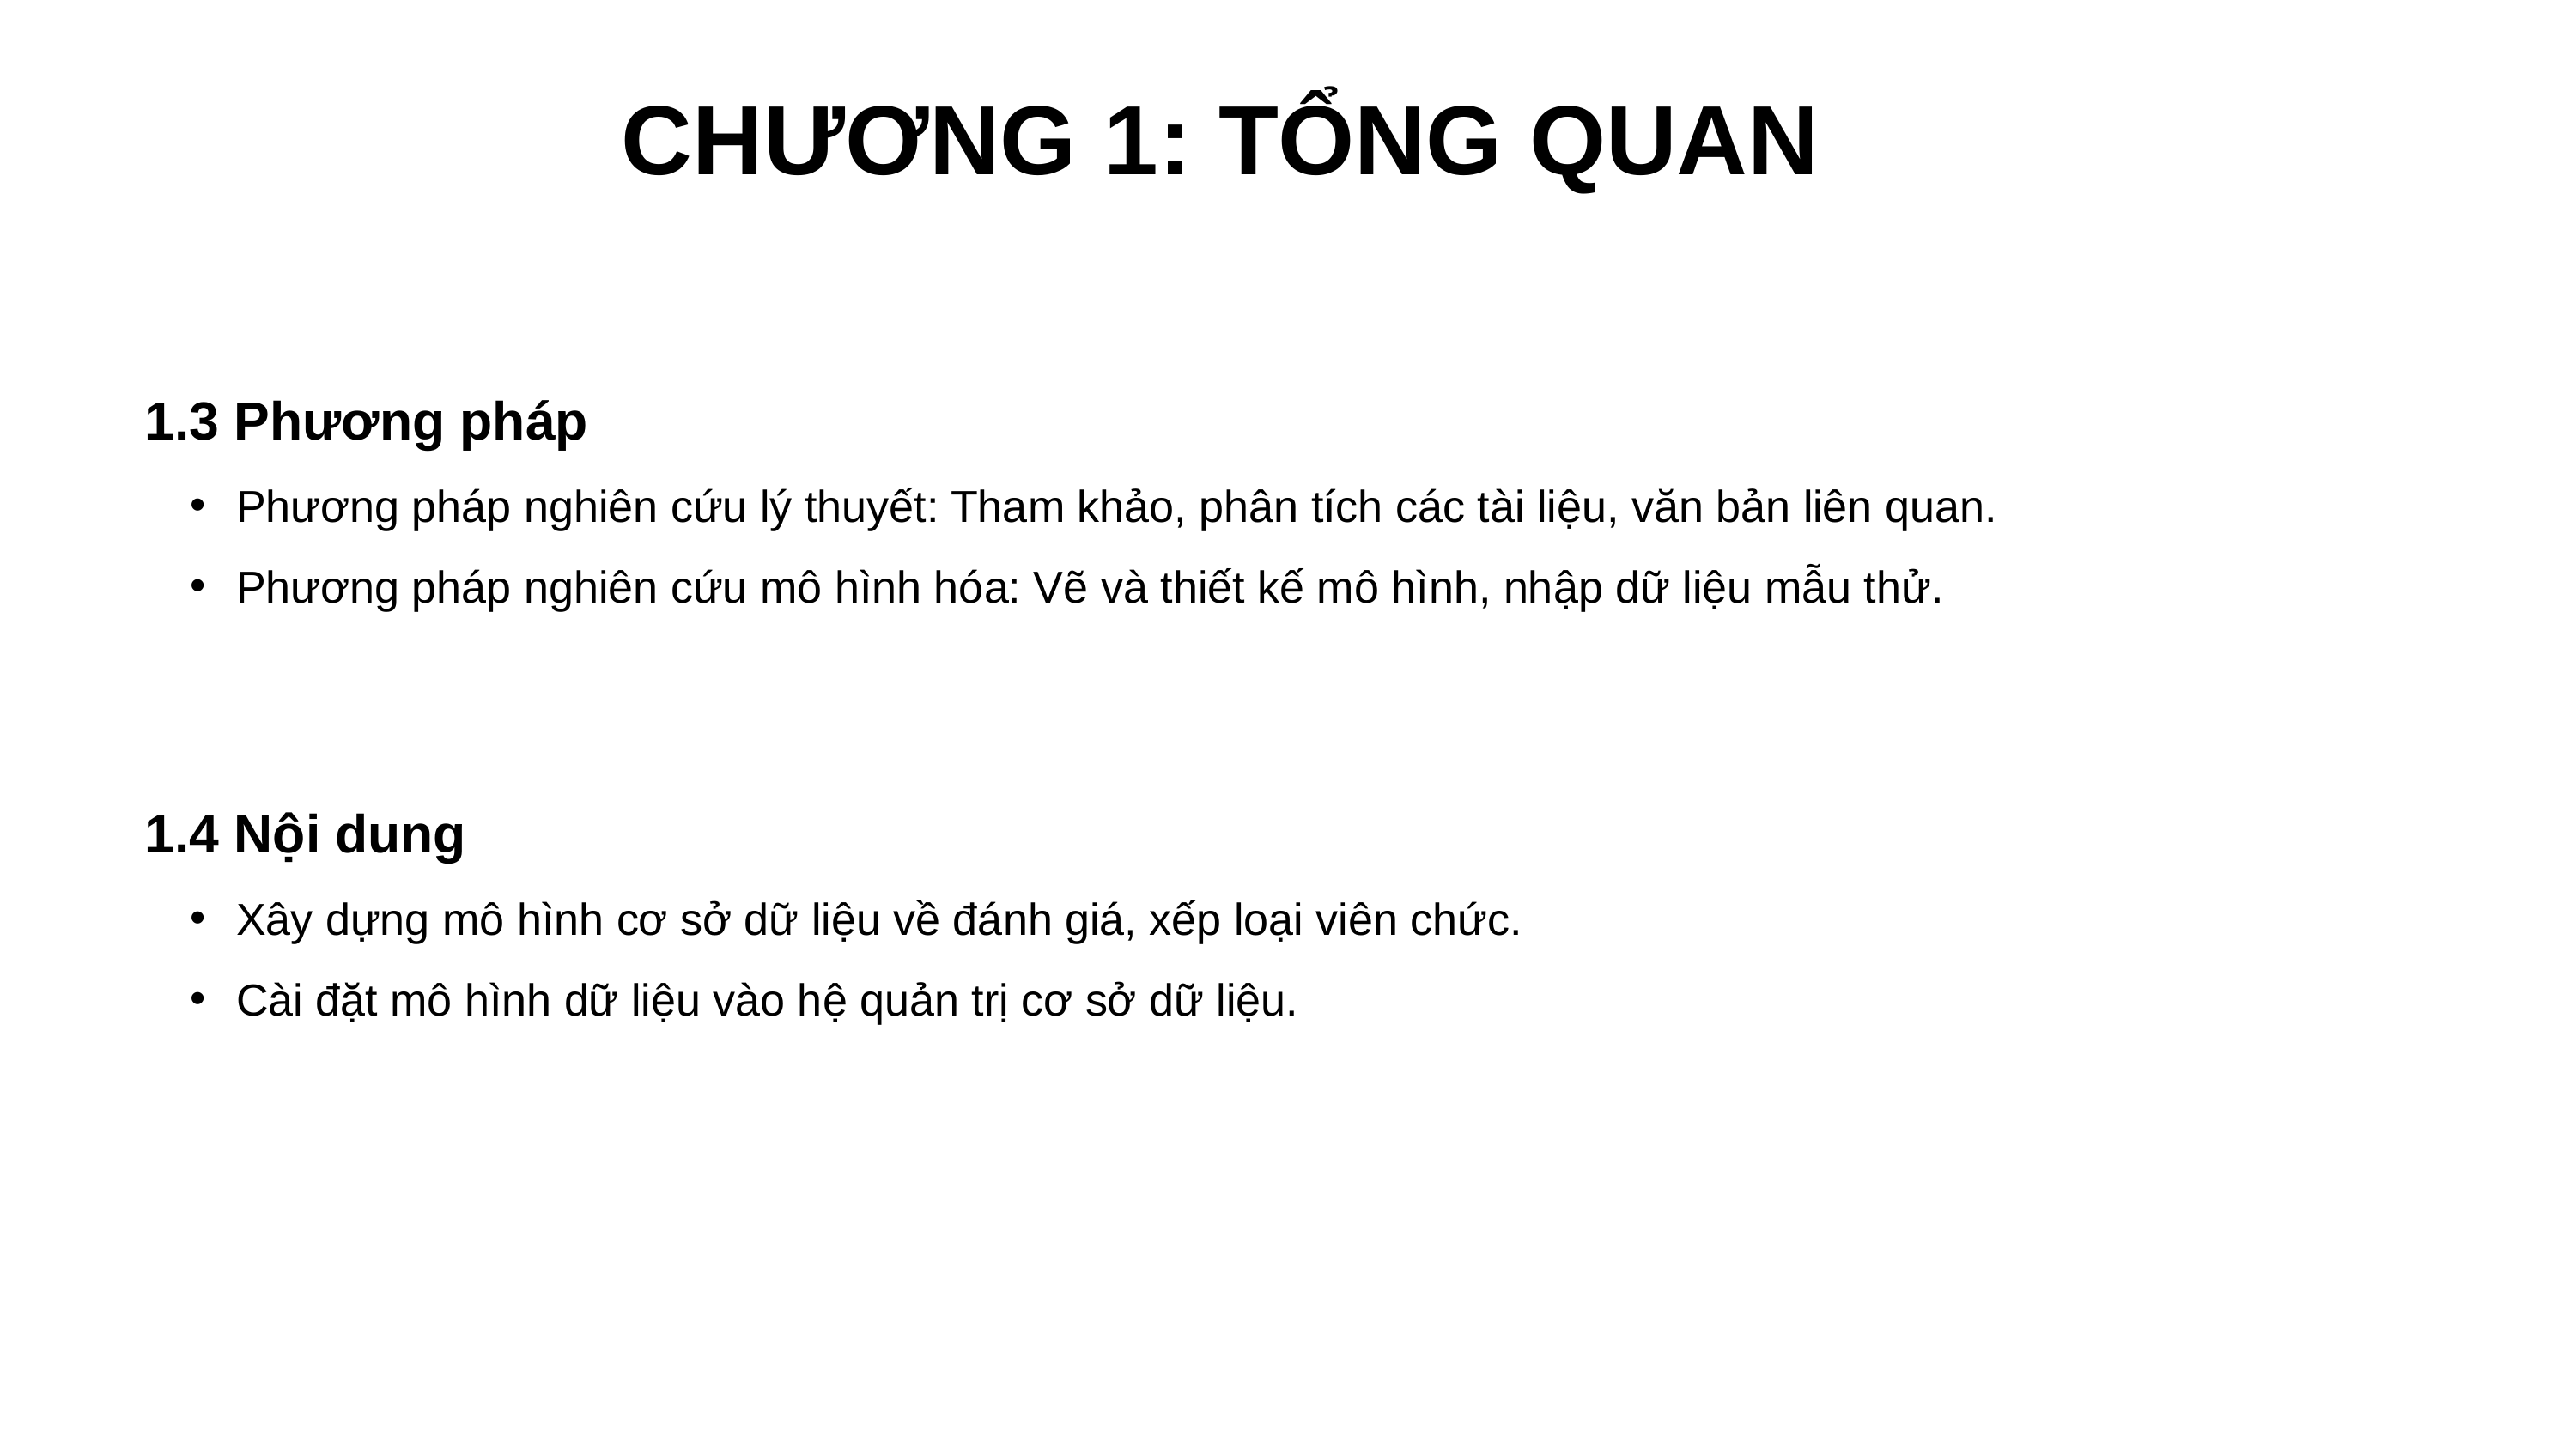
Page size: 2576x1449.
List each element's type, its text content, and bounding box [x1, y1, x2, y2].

text_box 1.4 Nội dung Xây dựng mô hình cơ sở dữ liệu về đánh giá, xếp loại viên chức. Cài đặt mô hình dữ liệu vào hệ quản trị cơ sở dữ liệu. [144, 783, 2105, 1025]
text_box CHƯƠNG 1: TỔNG QUAN [619, 57, 1823, 195]
text_box 1.3 Phương pháp Phương pháp nghiên cứu lý thuyết: Tham khảo, phân tích các tài liệu, văn bản liên quan. Phương pháp nghiên cứu mô hình hóa: Vẽ và thiết kế mô hình, nhập dữ liệu mẫu thử. [144, 370, 2549, 612]
